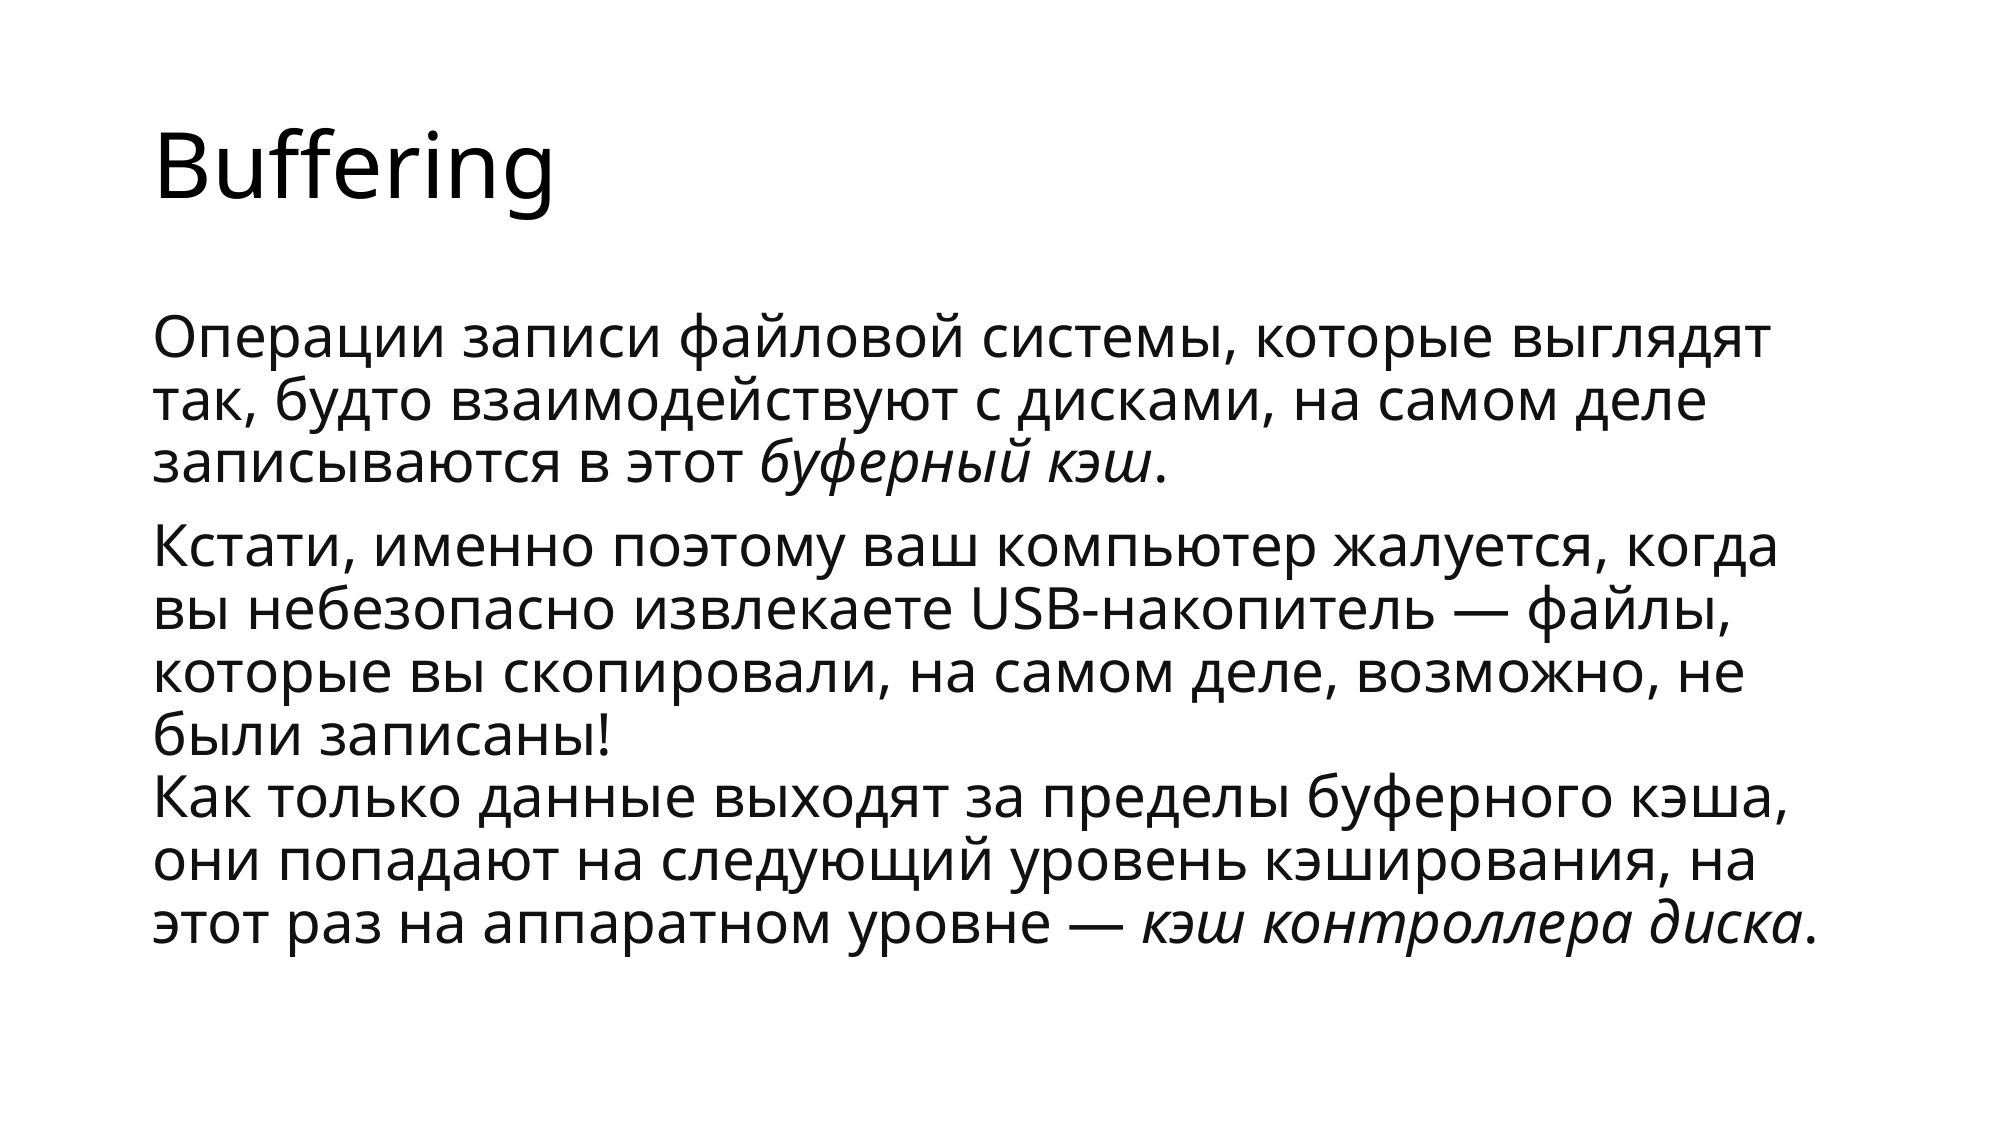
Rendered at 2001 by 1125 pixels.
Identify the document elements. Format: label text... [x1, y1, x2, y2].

title Buffering [137, 59, 1863, 278]
list Операции записи файловой системы, которые выглядят так, будто взаимодействуют с дисками, на самом деле записываются в этот буферный кэш. Кстати, именно поэтому ваш компьютер жалуется, когда вы небезопасно извлекаете USB-накопитель — файлы, которые вы скопировали, на самом деле, возможно, не были записаны! Как только данные выходят за пределы буферного кэша, они попадают на следующий уровень кэширования, на этот раз на аппаратном уровне — кэш контроллера диска. [137, 299, 1863, 1014]
